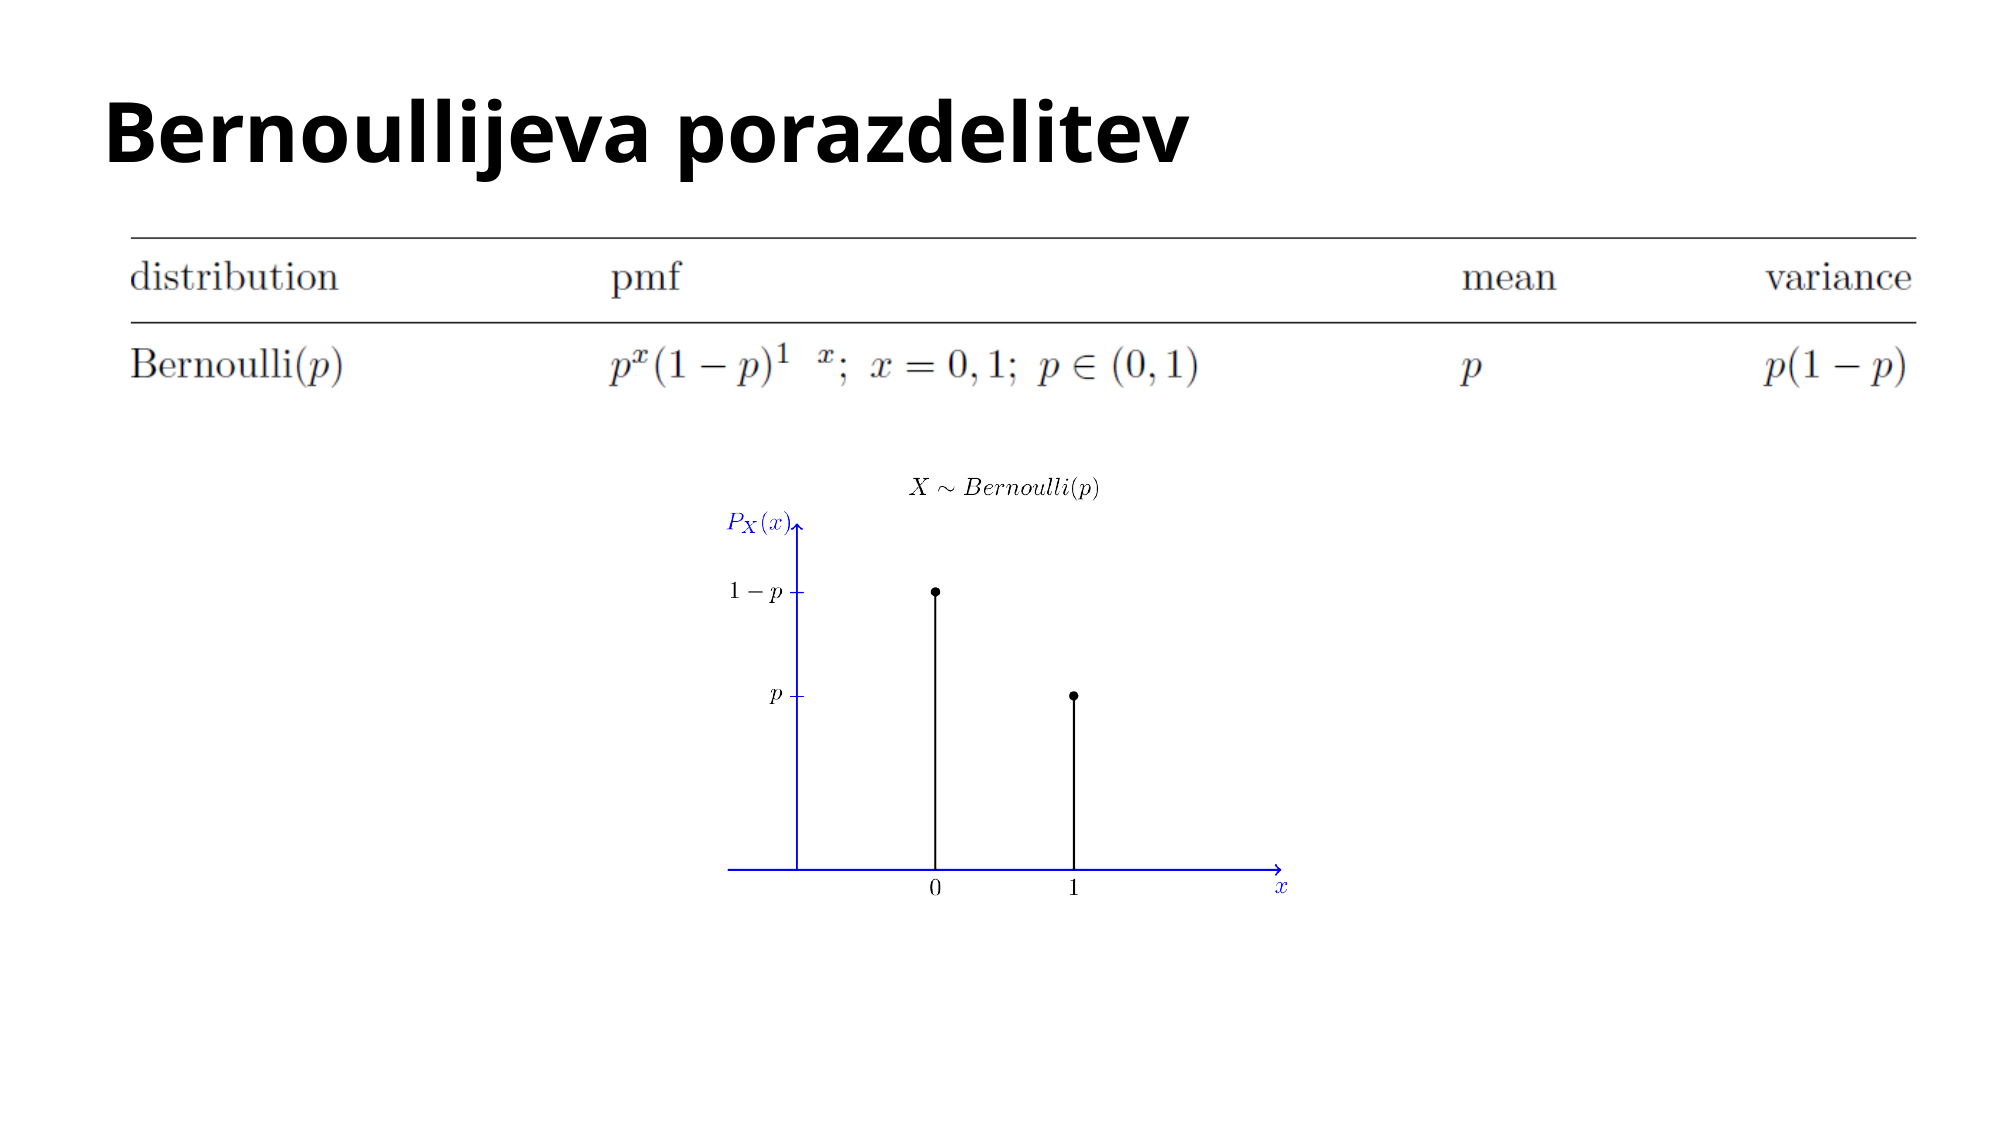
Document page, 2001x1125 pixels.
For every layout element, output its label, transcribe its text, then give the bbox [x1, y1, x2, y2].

picture [717, 468, 1296, 903]
title Bernoullijeva porazdelitev [87, 89, 1833, 188]
picture [130, 223, 1917, 400]
